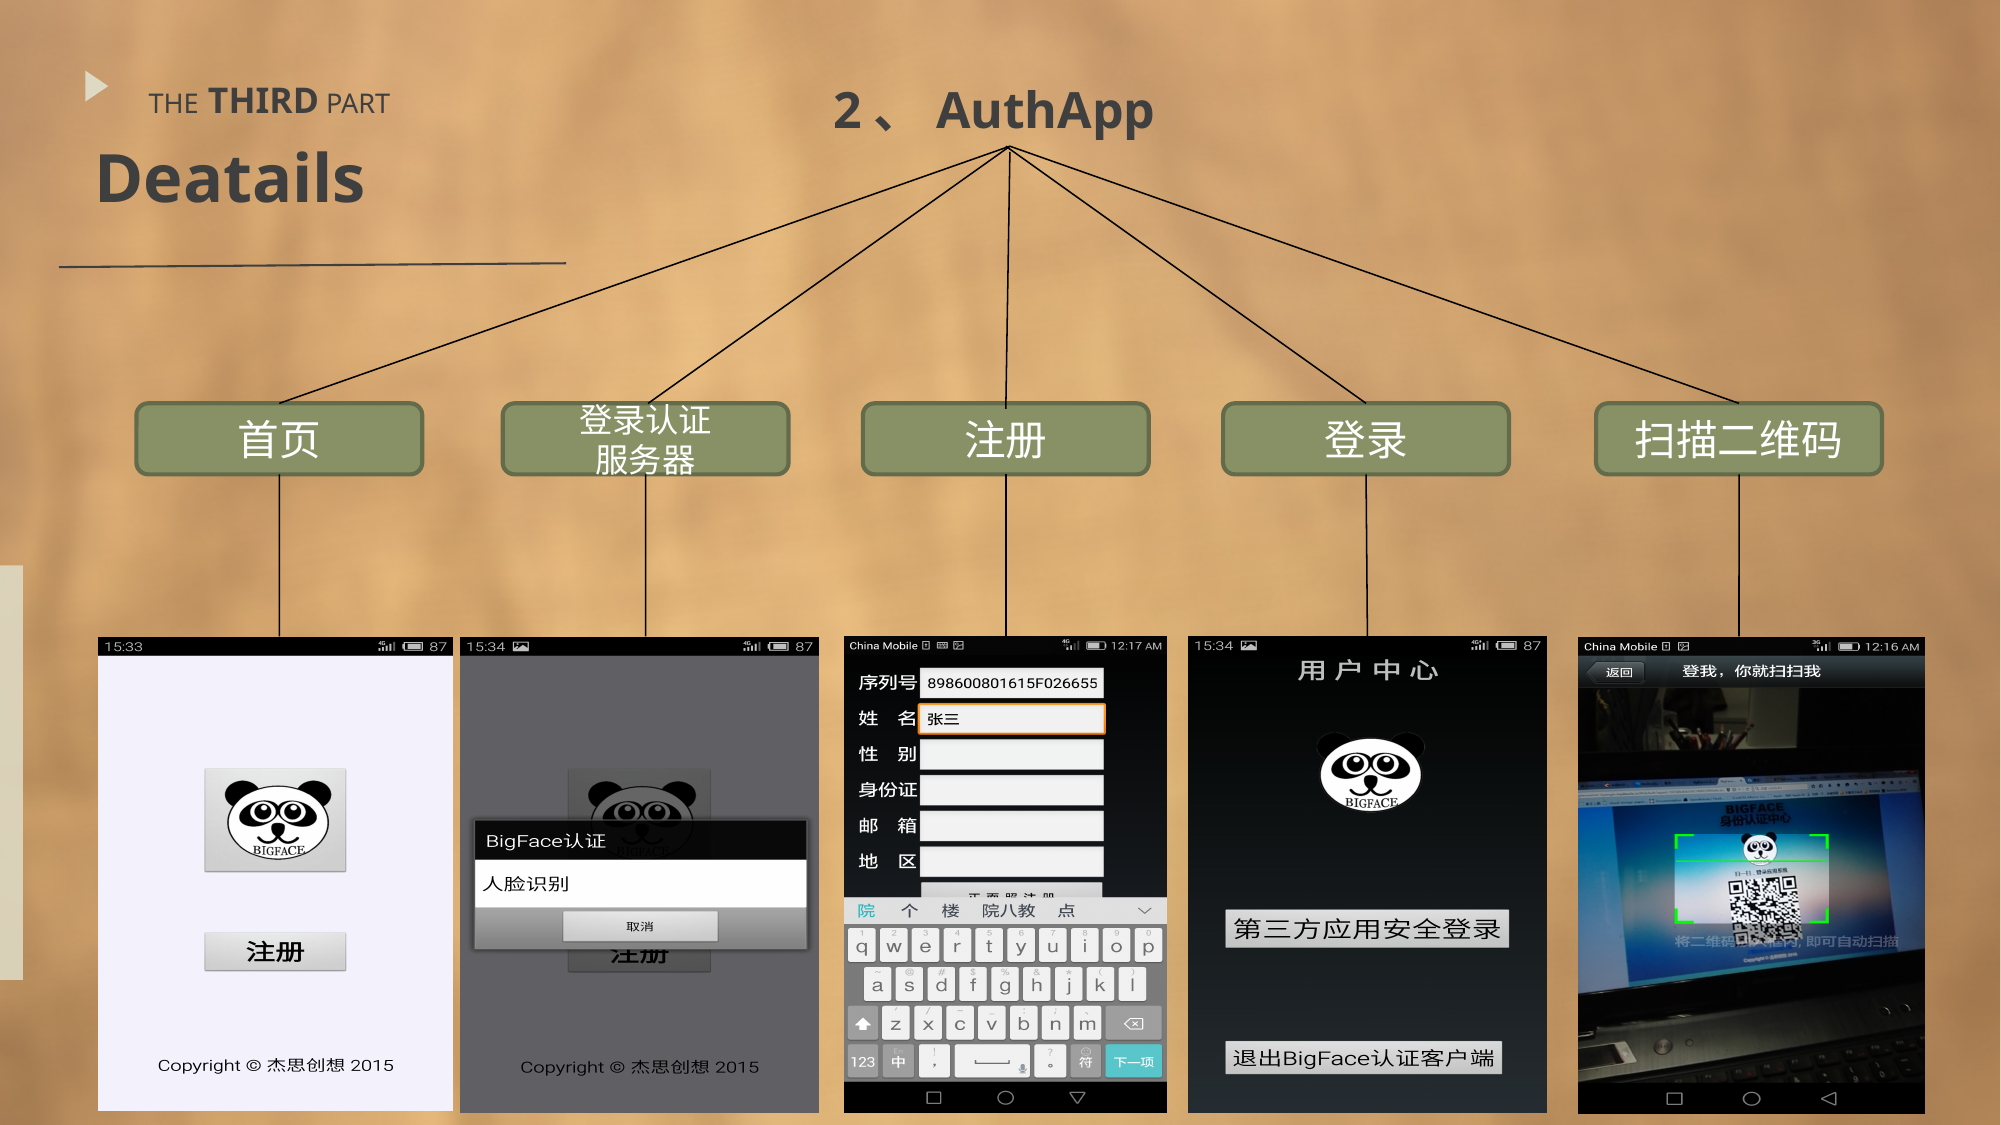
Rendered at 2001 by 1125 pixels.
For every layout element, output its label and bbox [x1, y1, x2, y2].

picture [0, 0, 2001, 1125]
text_box [0, 70, 1883, 1114]
